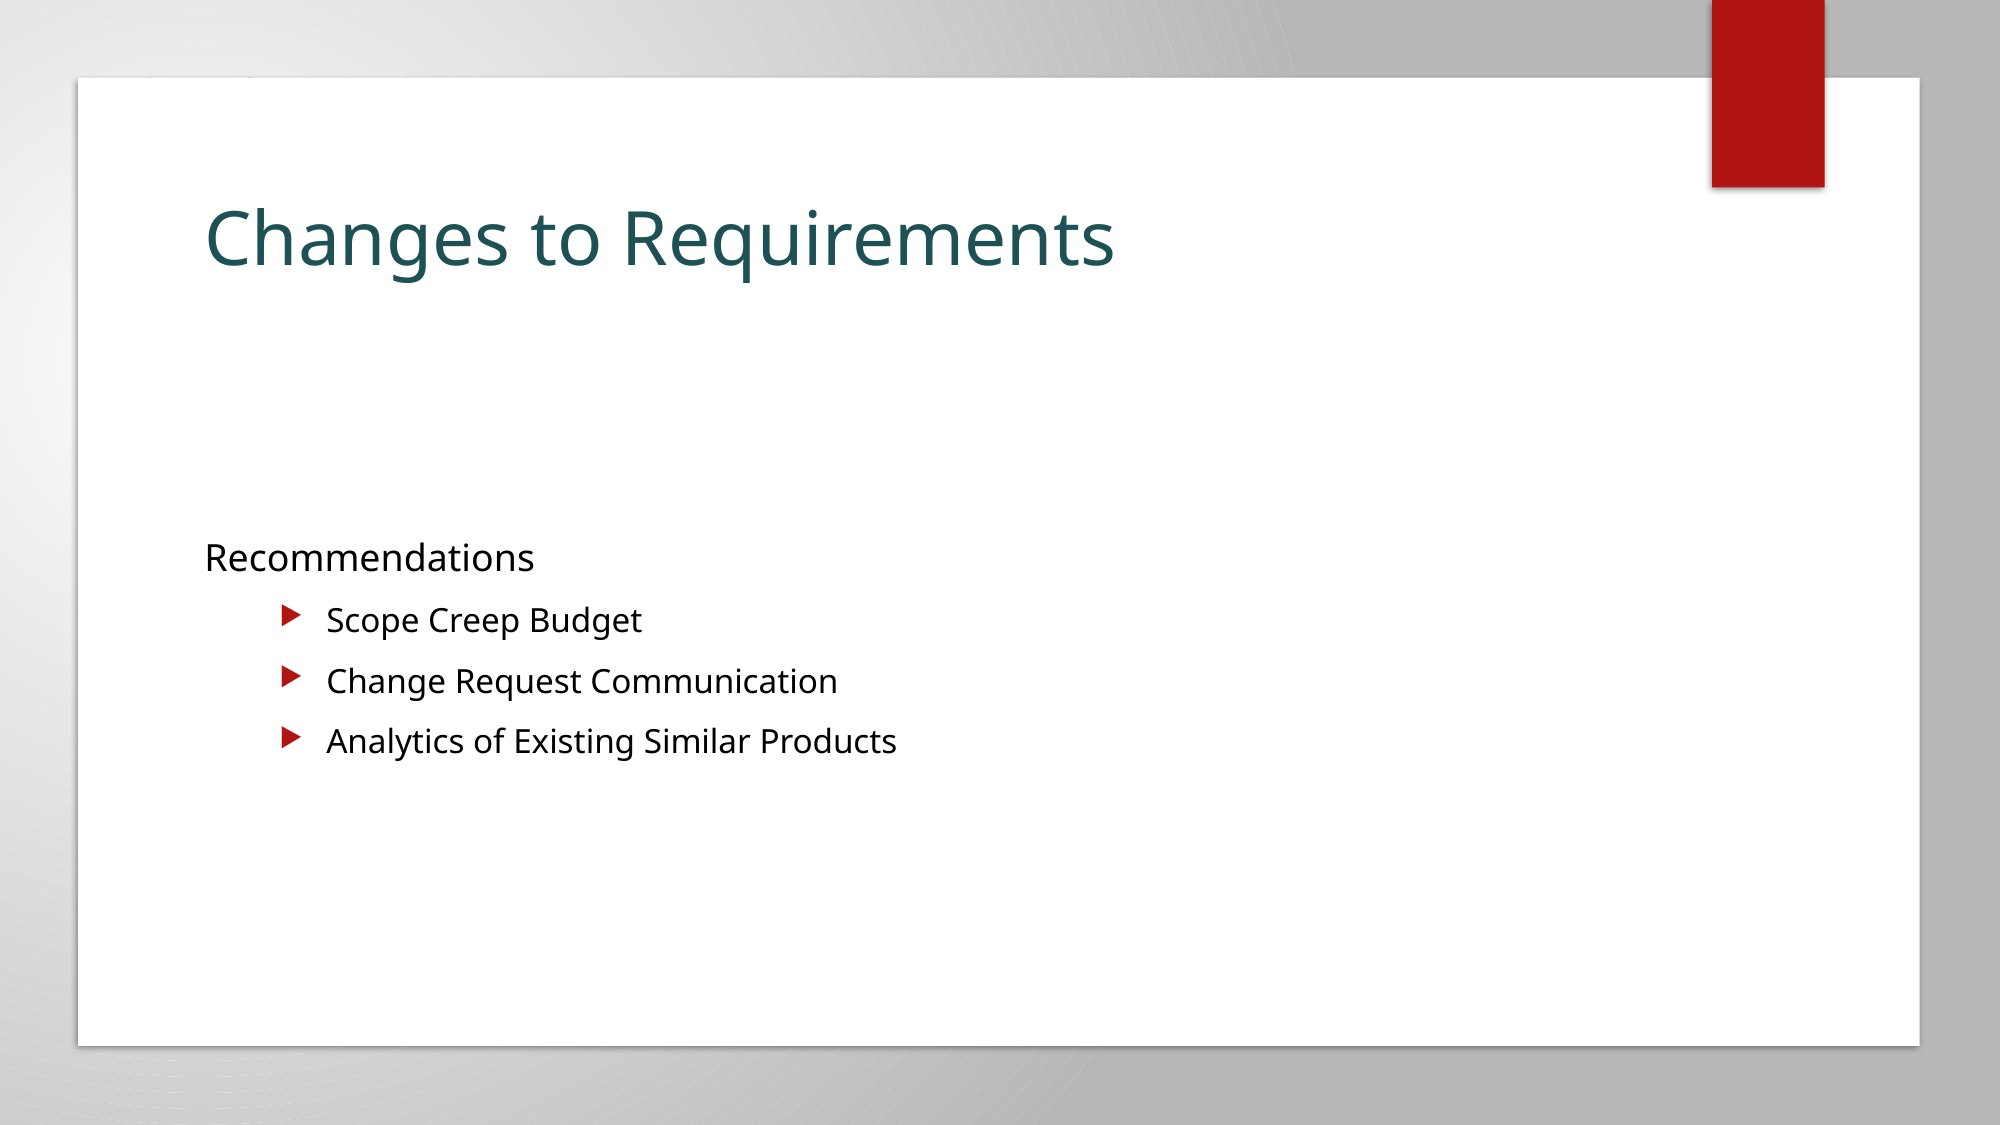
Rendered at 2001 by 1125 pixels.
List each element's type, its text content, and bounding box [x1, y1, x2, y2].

text_box [1711, 0, 1825, 188]
list Recommendations Scope Creep Budget Change Request Communication Analytics of Existing Similar Products [189, 341, 1532, 953]
text_box [77, 77, 1920, 1047]
text_box [0, 0, 2000, 1125]
title Changes to Requirements [189, 140, 1627, 288]
